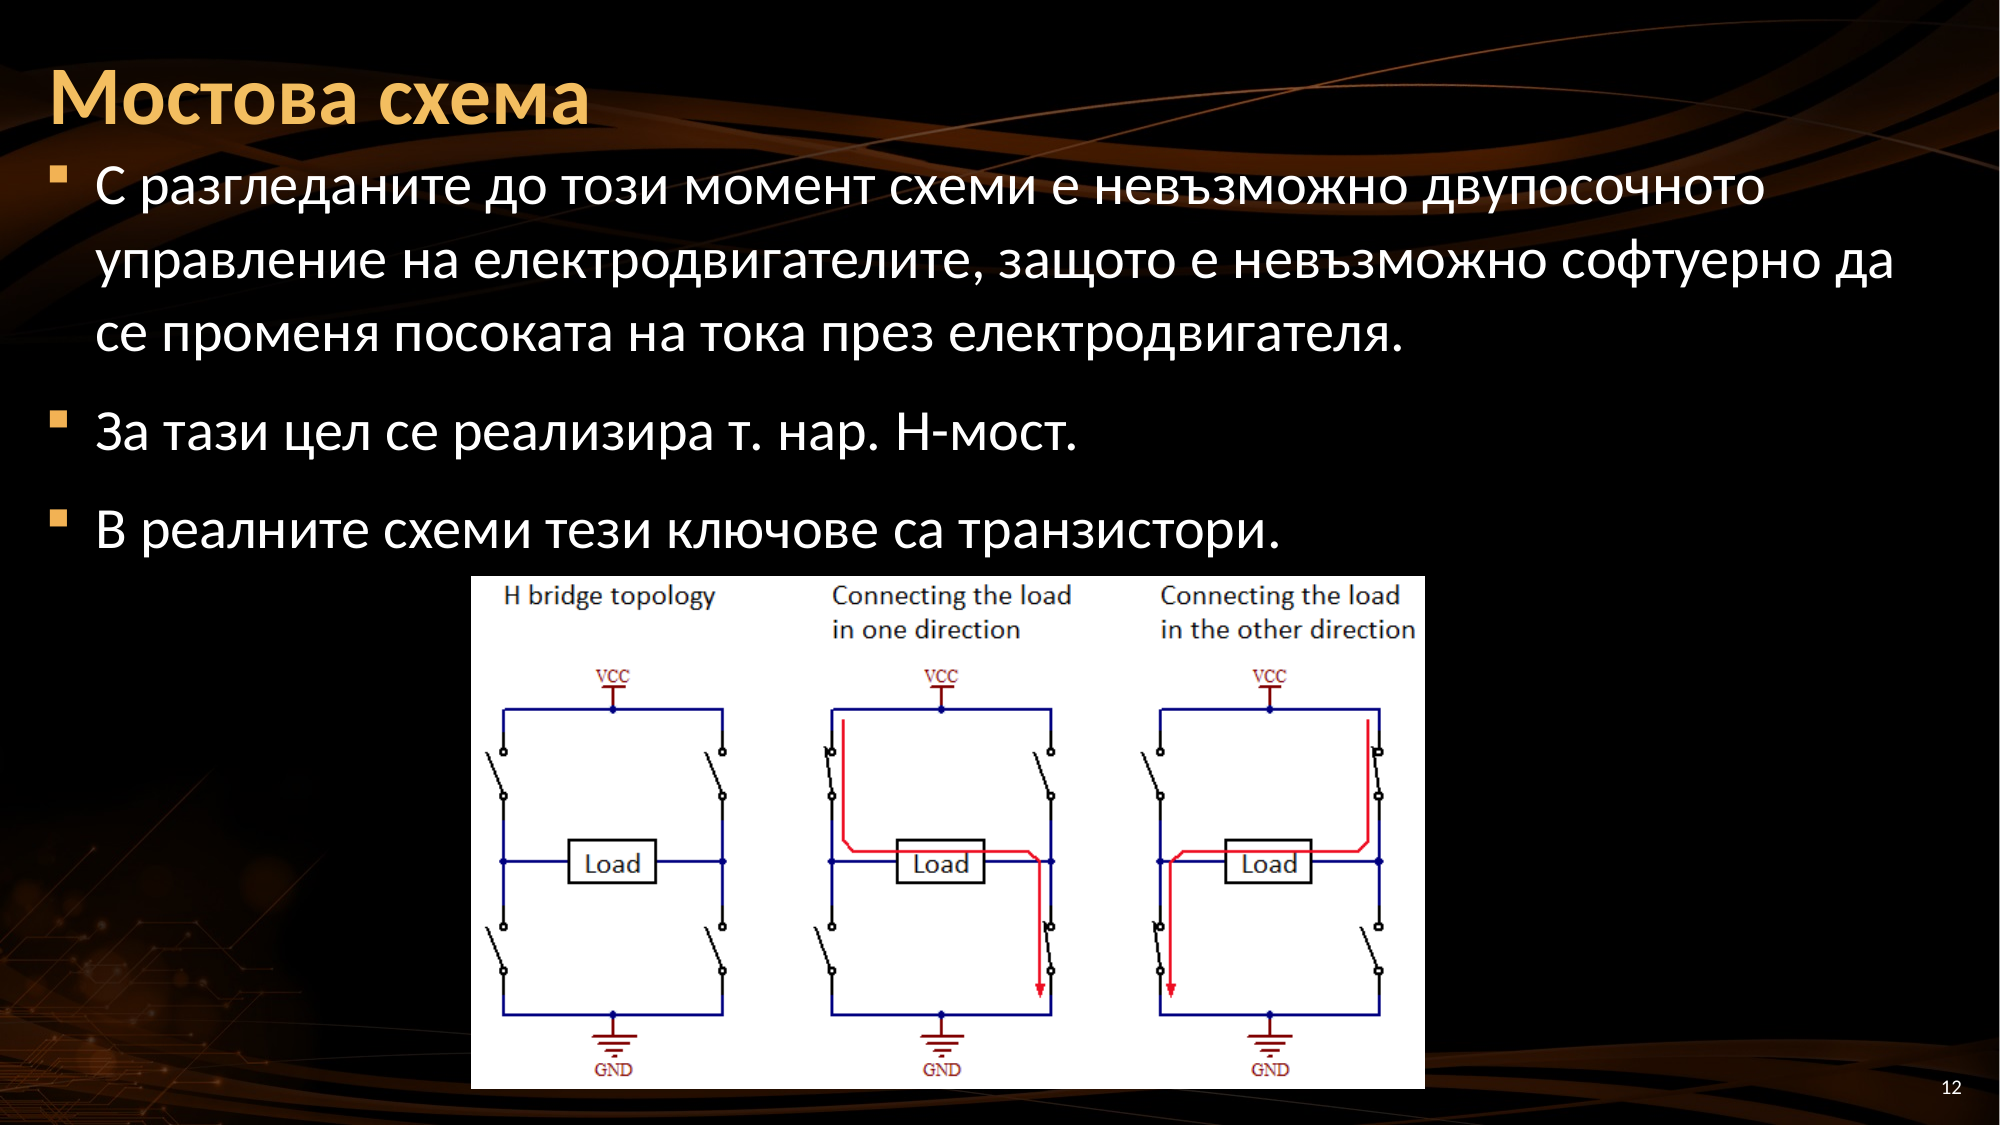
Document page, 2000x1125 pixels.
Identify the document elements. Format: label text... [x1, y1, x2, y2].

slide_number 12 [1897, 1070, 1968, 1103]
picture [0, 0, 2000, 1125]
list С разгледаните до този момент схеми е невъзможно двупосочното управление на електродвигателите, защото е невъзможно софтуерно да се променя посоката на тока през електродвигателя. За тази цел се реализира т. нар. H-мост. В реалните схеми тези ключове са транзистори. [27, 137, 1964, 1052]
title Мостова схема [30, 6, 1968, 189]
